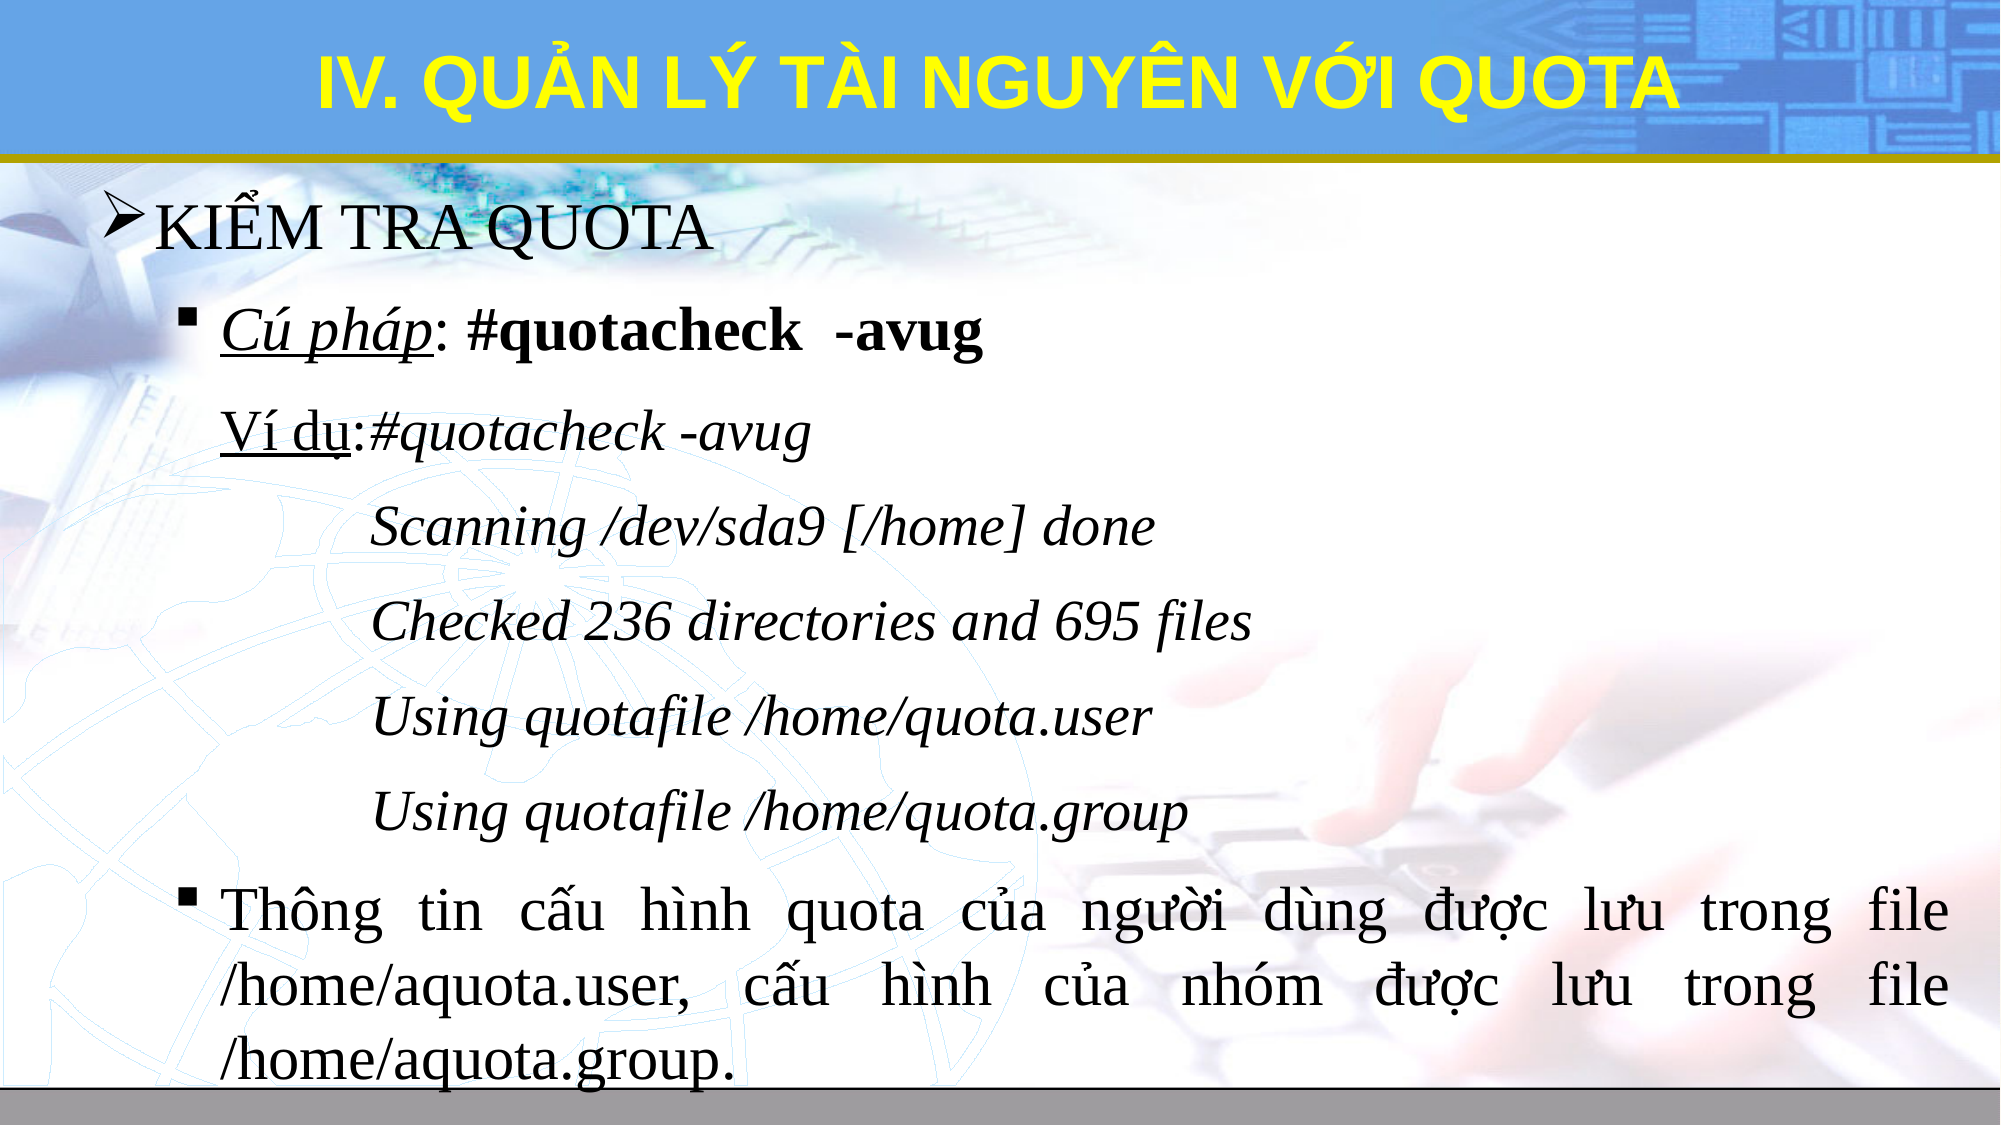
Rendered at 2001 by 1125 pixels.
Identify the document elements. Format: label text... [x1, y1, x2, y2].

picture [0, 0, 2001, 1125]
title IV. QUẢN LÝ TÀI NGUYÊN VỚI QUOTA [0, 9, 2000, 148]
list KIỂM TRA QUOTA Cú pháp: #quotacheck -avug Ví dụ: #quotacheck -avug Scanning /dev/sda9 [/home] done Checked 236 directories and 695 files Using quotafile /home/quota.user Using quotafile /home/quota.group Thông tin cấu hình quota của người dùng được lưu trong file /home/aquota.user, cấu hình của nhóm được lưu trong file /home/aquota.group. [83, 174, 1967, 1075]
